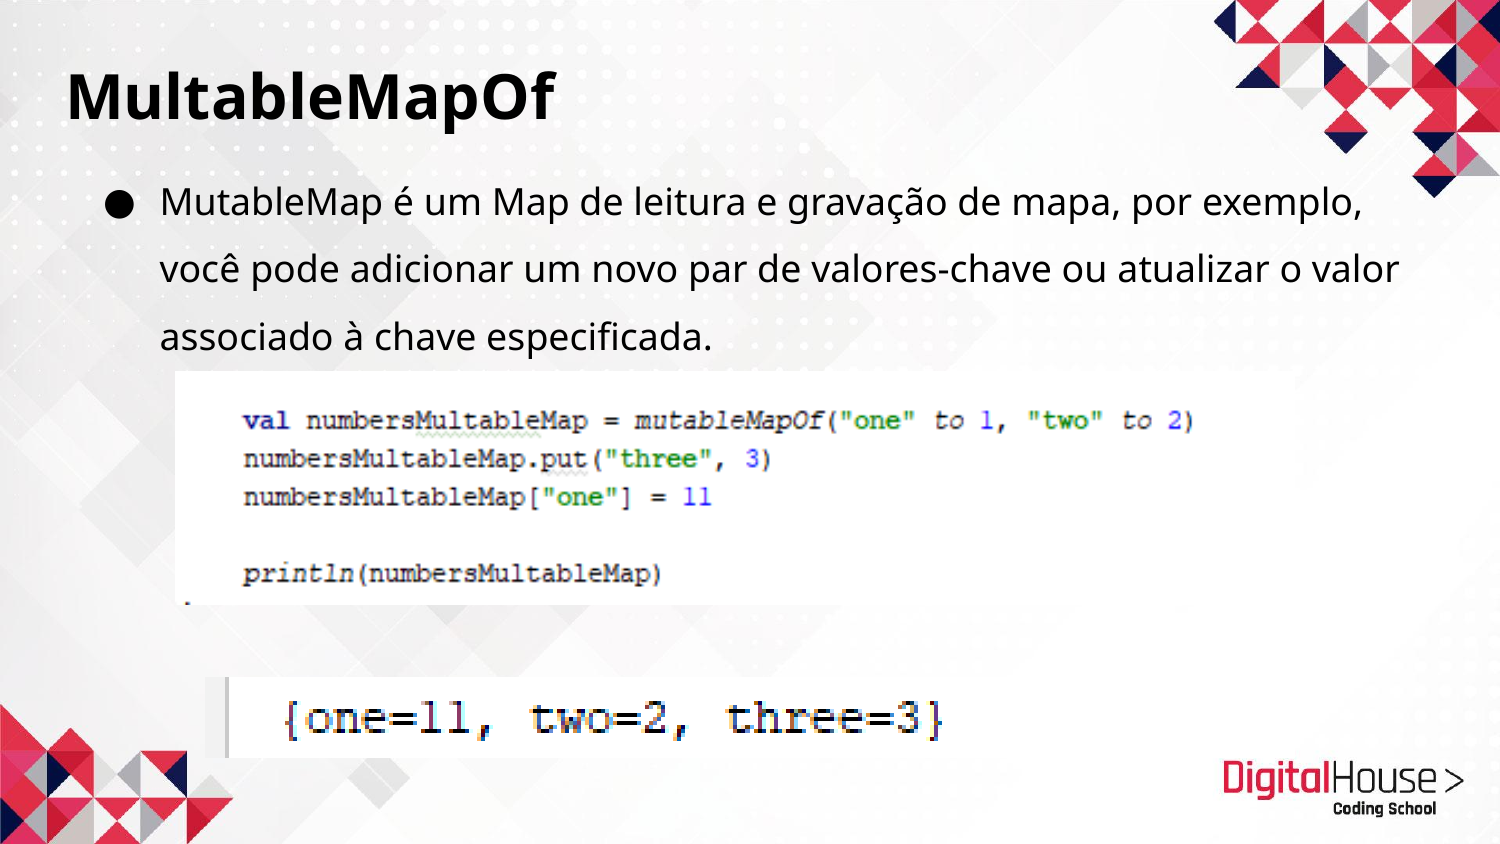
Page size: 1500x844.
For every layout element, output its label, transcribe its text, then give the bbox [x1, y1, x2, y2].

picture [0, 0, 1500, 844]
text_box MutableMap é um Map de leitura e gravação de mapa, por exemplo, você pode adicionar um novo par de valores-chave ou atualizar o valor associado à chave especificada. [69, 170, 1431, 343]
text_box MultableMapOf [49, 48, 1450, 129]
